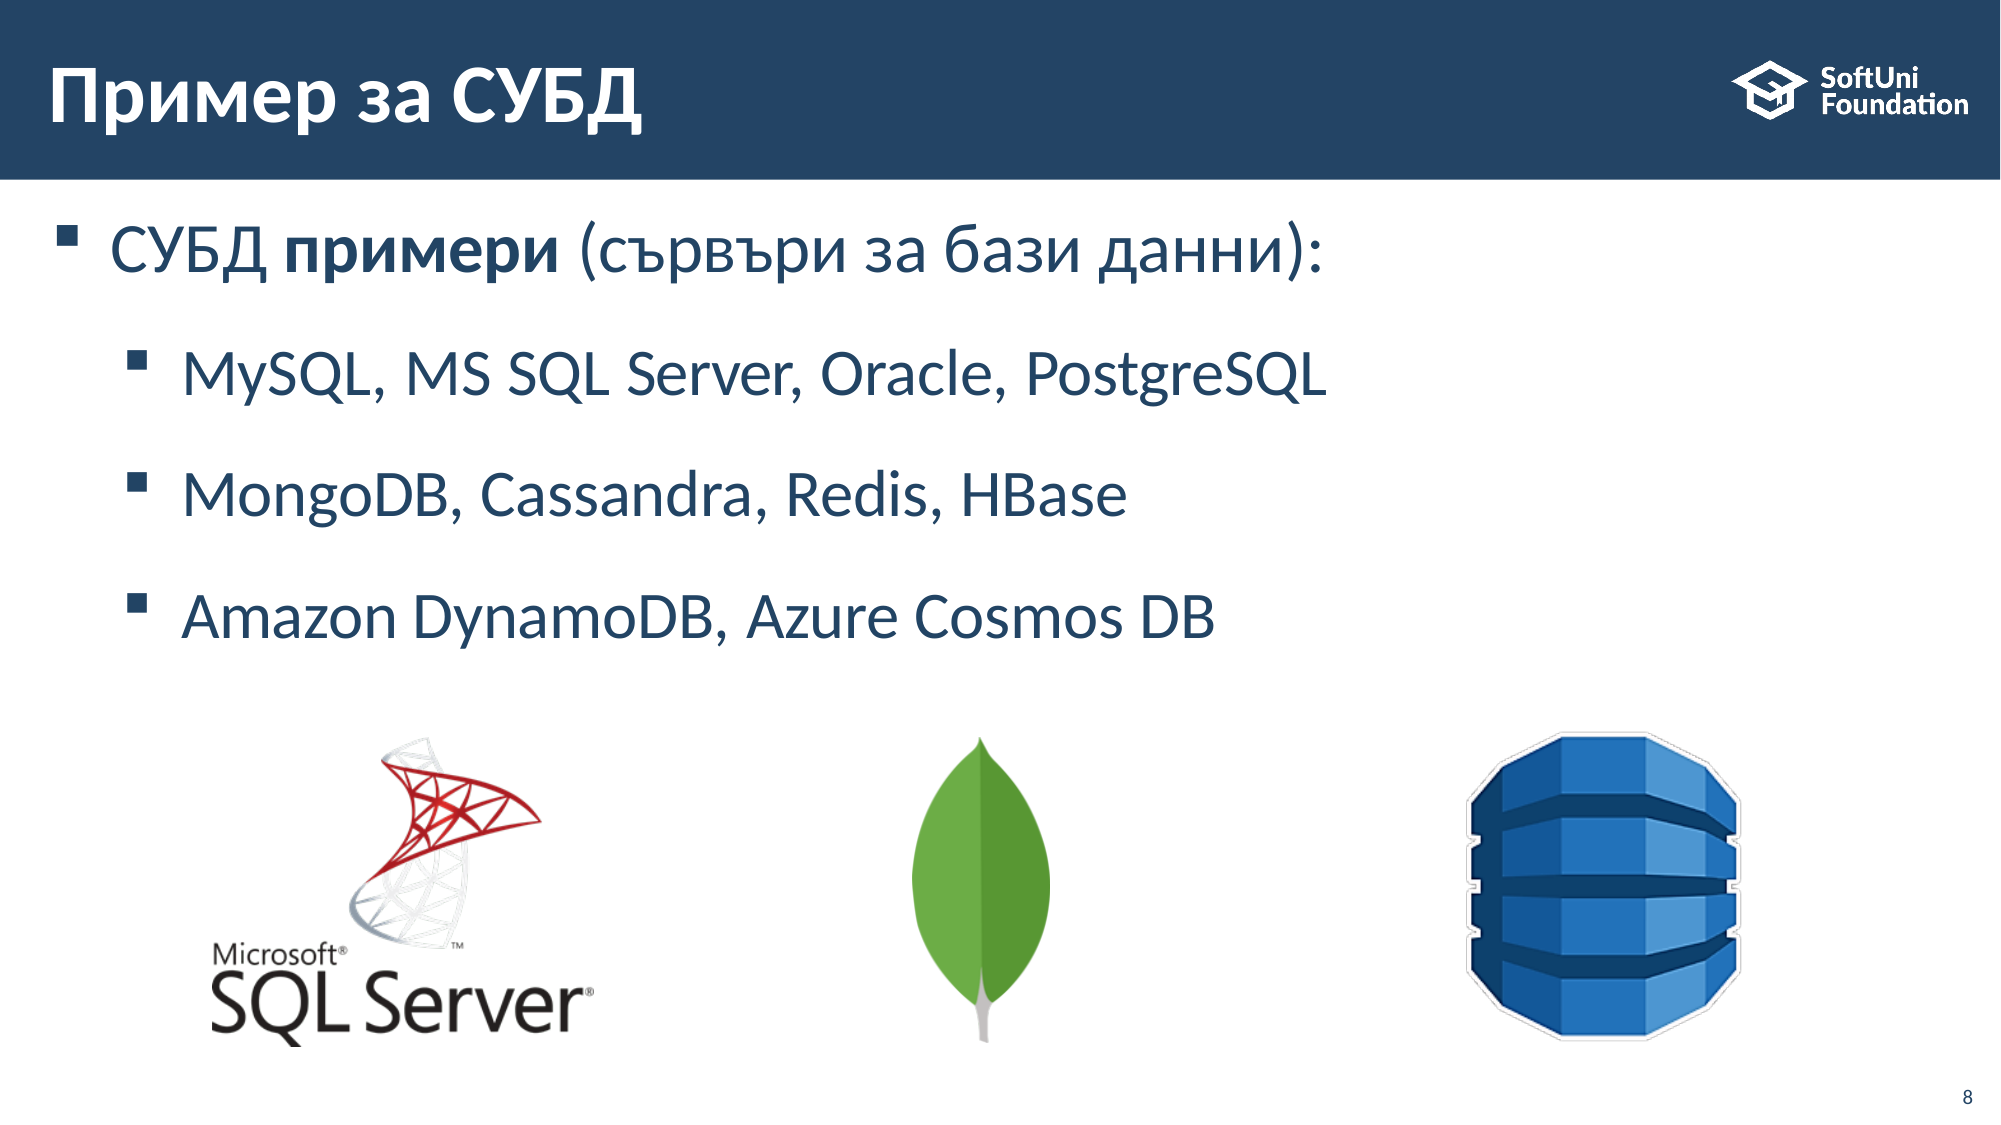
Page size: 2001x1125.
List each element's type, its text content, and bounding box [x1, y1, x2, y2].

picture [1731, 60, 1968, 120]
picture [212, 737, 594, 1047]
picture [1412, 712, 1796, 1060]
picture [912, 737, 1051, 1044]
slide_number 8 [1927, 1067, 1989, 1117]
list СУБД примери (сървъри за бази данни): MySQL, MS SQL Server, Oracle, PostgreSQL MongoDB, Cassandra, Redis, HBase Amazon DynamoDB, Azure Cosmos DB [31, 196, 1970, 1104]
title Пример за СУБД [31, 16, 1716, 162]
